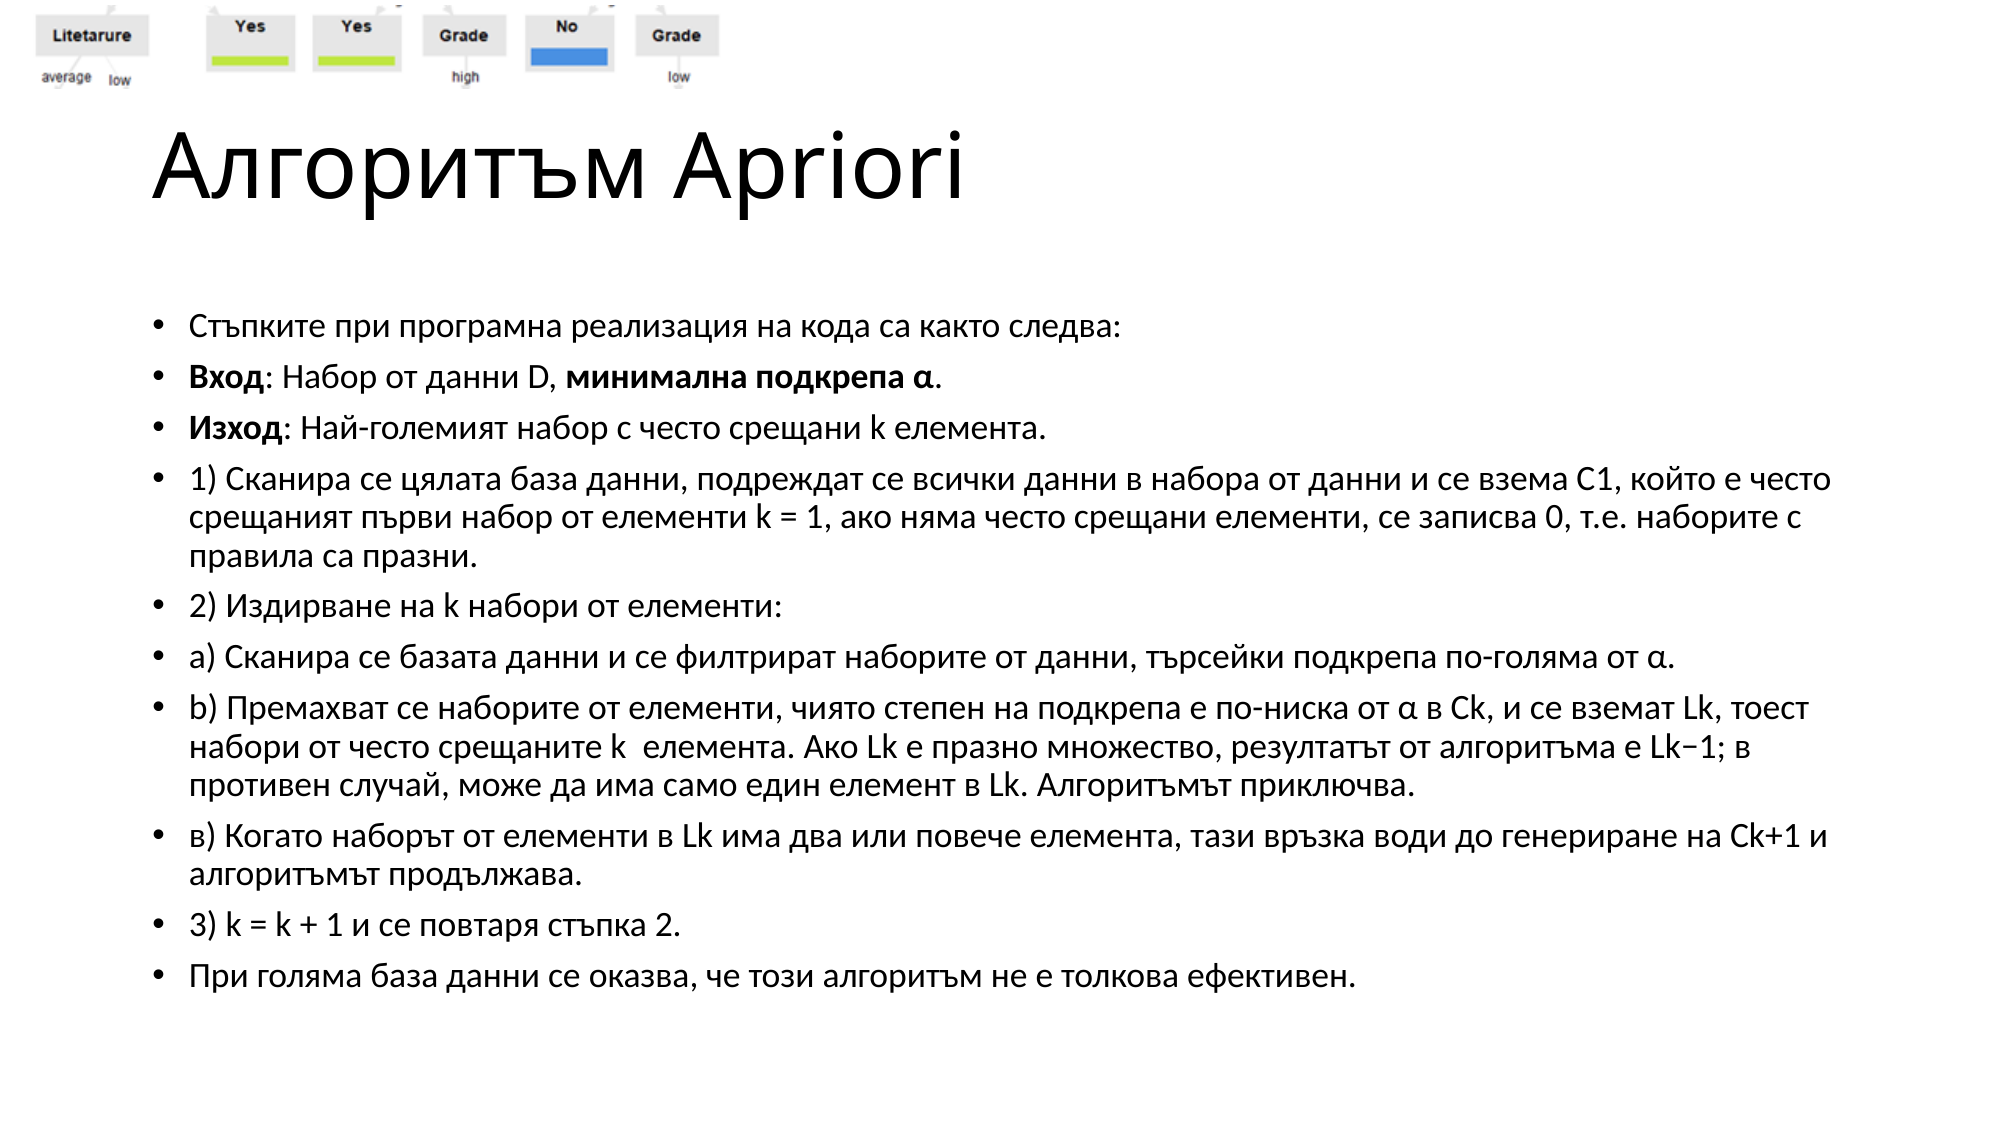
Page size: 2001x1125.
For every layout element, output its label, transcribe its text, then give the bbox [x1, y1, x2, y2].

title Алгоритъм Apriori [137, 59, 1863, 278]
picture [0, 5, 746, 89]
list Стъпките при програмна реализация на кода са както следва: Вход: Набор от данни D, минимална подкрепа α. Изход: Най-големият набор с често срещани k елемента. 1) Сканира се цялата база данни, подреждат се всички данни в набора от данни и се взема C1, който е често срещаният първи набор от елементи k = 1, ако няма често срещани елементи, се записва 0, т.е. наборите с правила са празни. 2) Издирване на k набори от елементи: а) Сканира се базата данни и се филтрират наборите от данни, търсейки подкрепа по-голяма от α. b) Премахват се наборите от елементи, чиято степен на подкрепа е по-ниска от α в Ck, и се вземат Lk, тоест набори от често срещаните k елемента. Ако Lk е празно множество, резултатът от алгоритъма е Lk−1; в противен случай, може да има само един елемент в Lk. Алгоритъмът приключва. в) Когато наборът от елементи в Lk има два или повече елемента, тази връзка води до генериране на Ck+1 и алгоритъмът продължава. 3) k = k + 1 и се повтаря стъпка 2. При голяма база данни се оказва, че този алгоритъм не е толкова ефективен. [137, 299, 1863, 1014]
